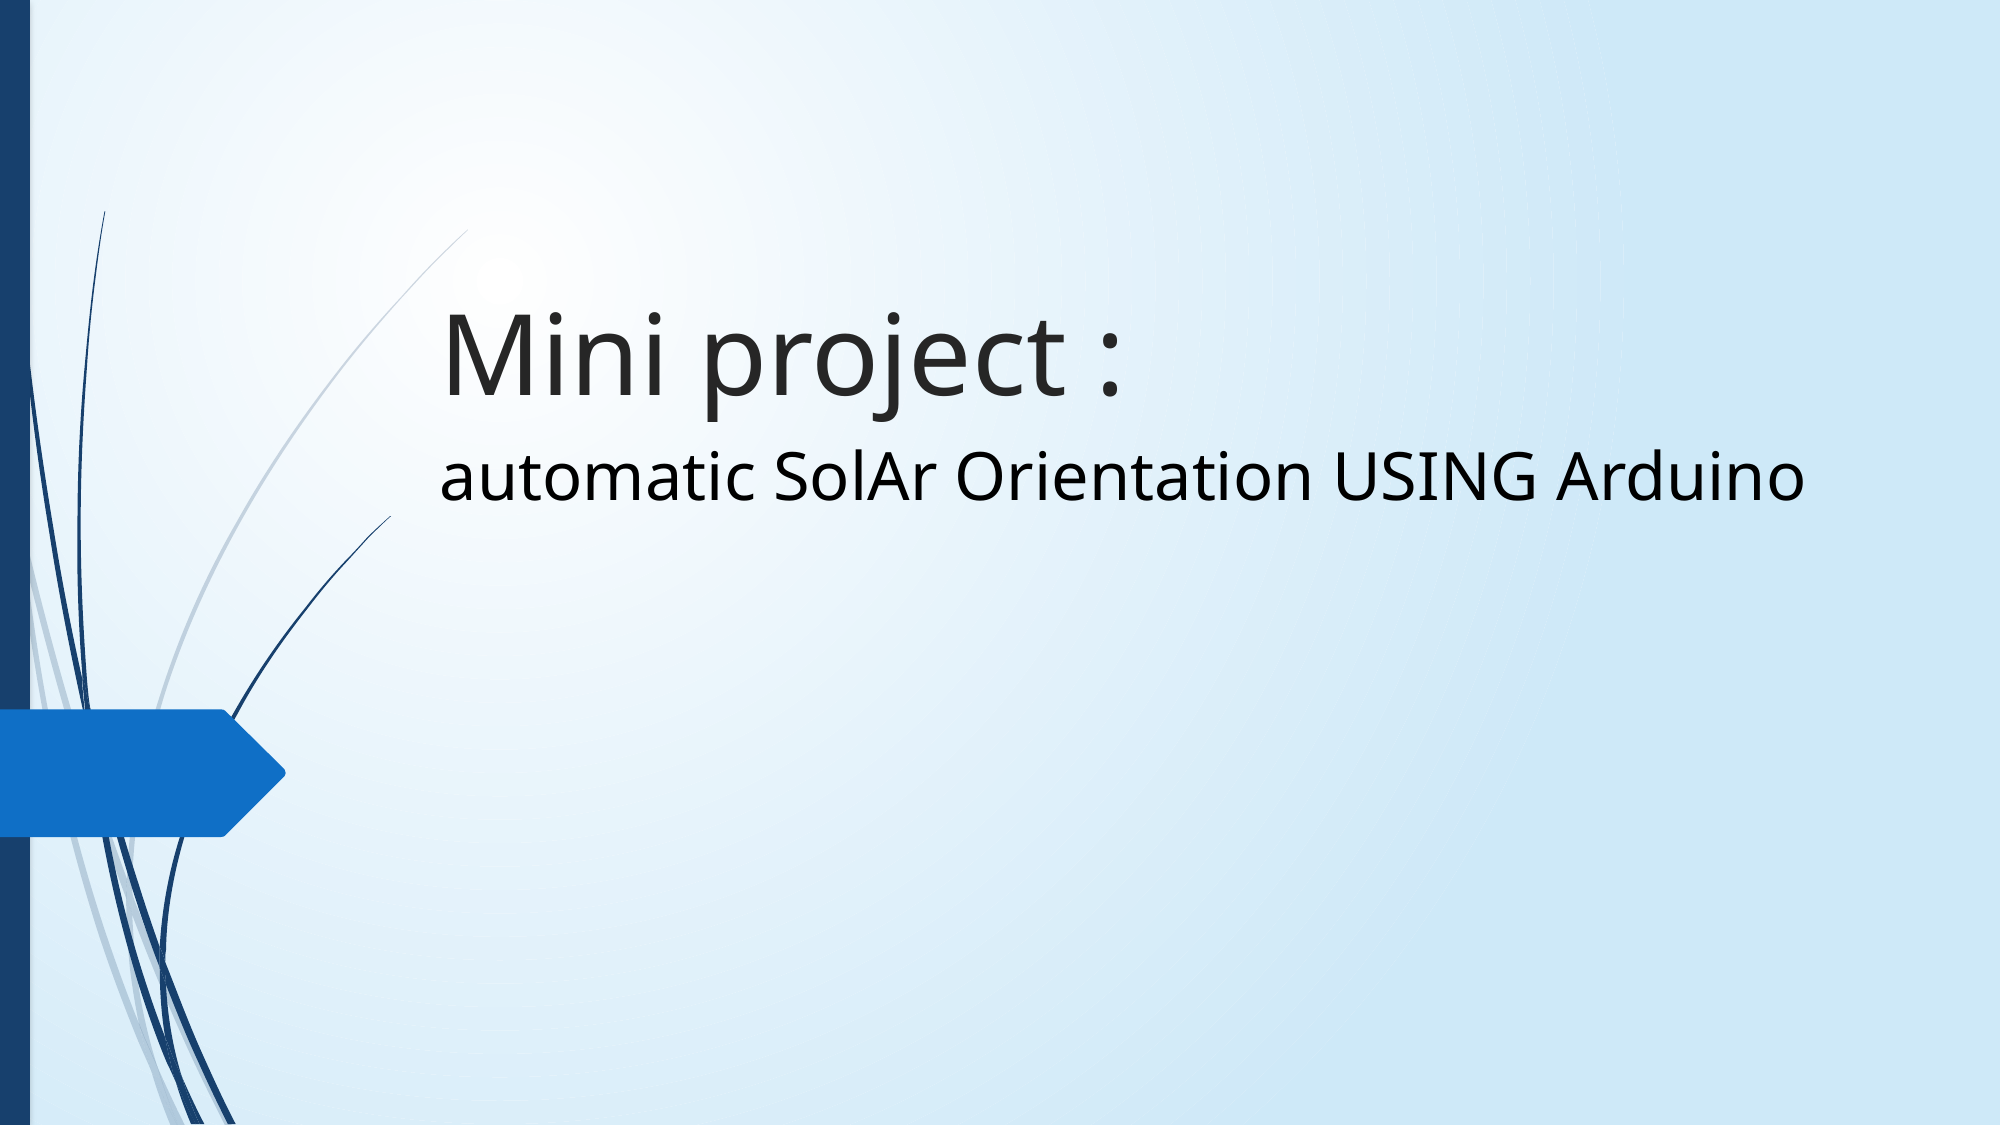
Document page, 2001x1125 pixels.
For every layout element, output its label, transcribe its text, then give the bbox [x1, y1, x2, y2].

title Mini project : [424, 43, 1888, 425]
subtitle automatic SolAr Orientation USING Arduino [424, 425, 1888, 729]
